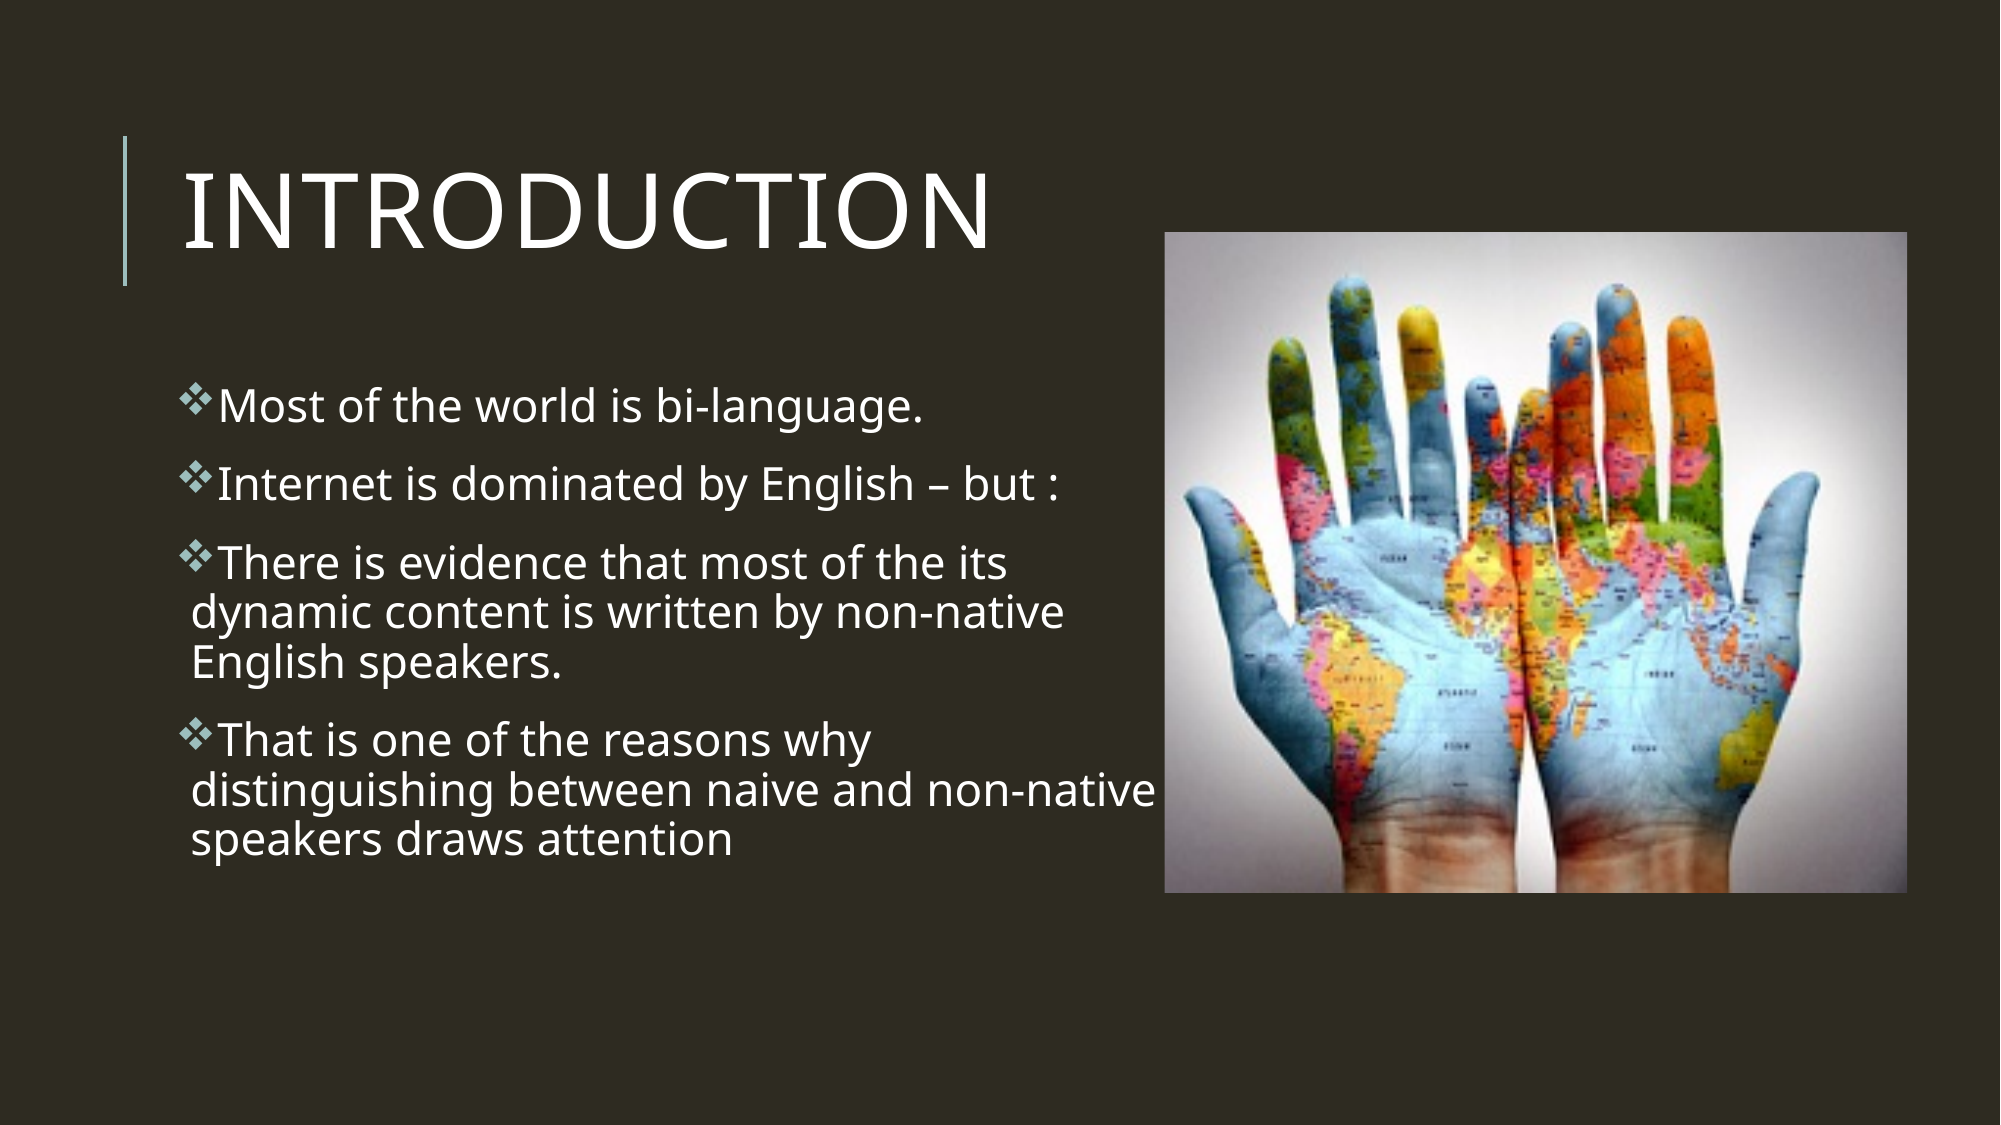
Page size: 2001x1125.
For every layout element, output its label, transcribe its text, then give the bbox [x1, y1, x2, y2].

picture [1164, 232, 1908, 893]
title introduction [168, 96, 1763, 342]
list Most of the world is bi-language. Internet is dominated by English – but : There is evidence that most of the its dynamic content is written by non-native English speakers. That is one of the reasons why distinguishing between naive and non-native speakers draws attention [168, 375, 1190, 1035]
